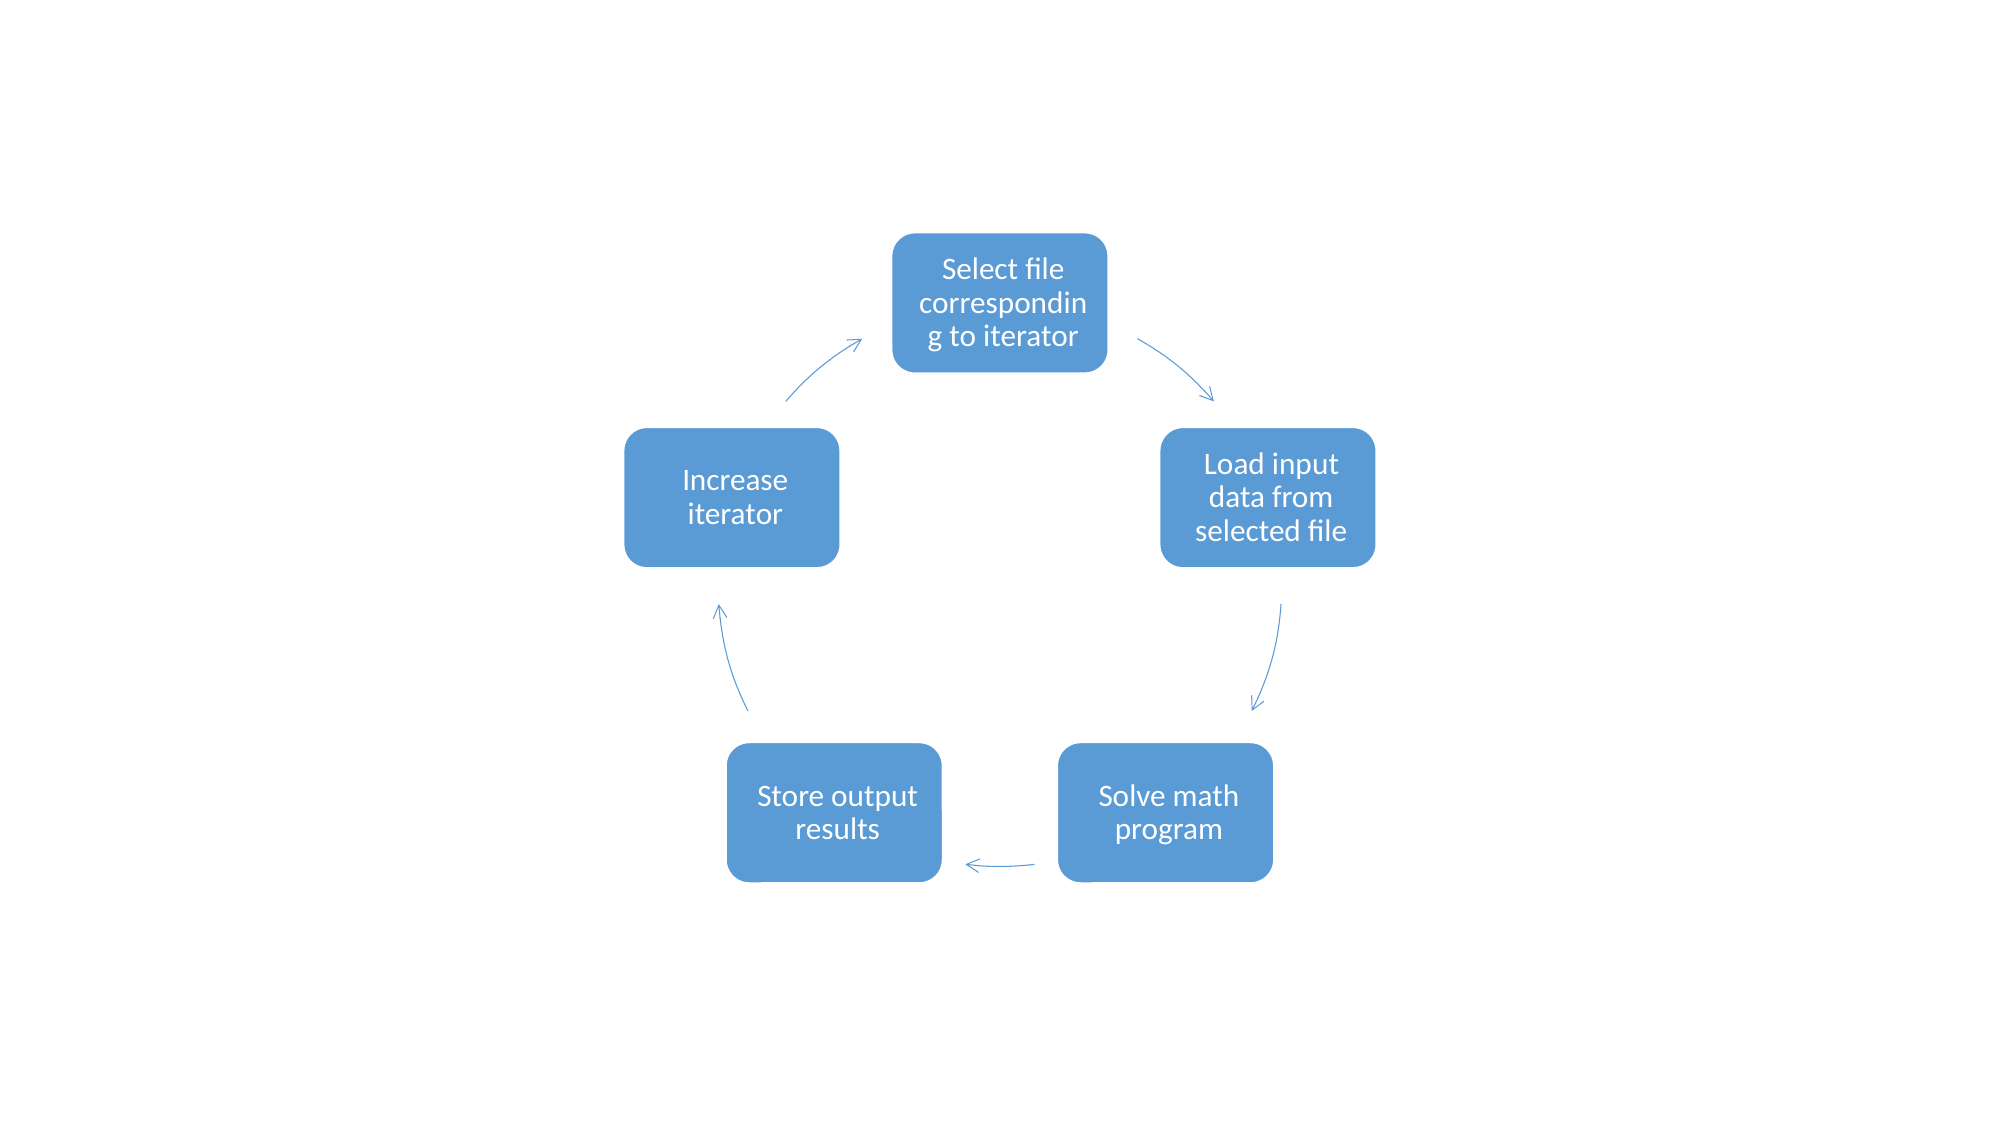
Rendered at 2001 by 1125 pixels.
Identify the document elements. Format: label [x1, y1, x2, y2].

text_box [544, 232, 1456, 893]
